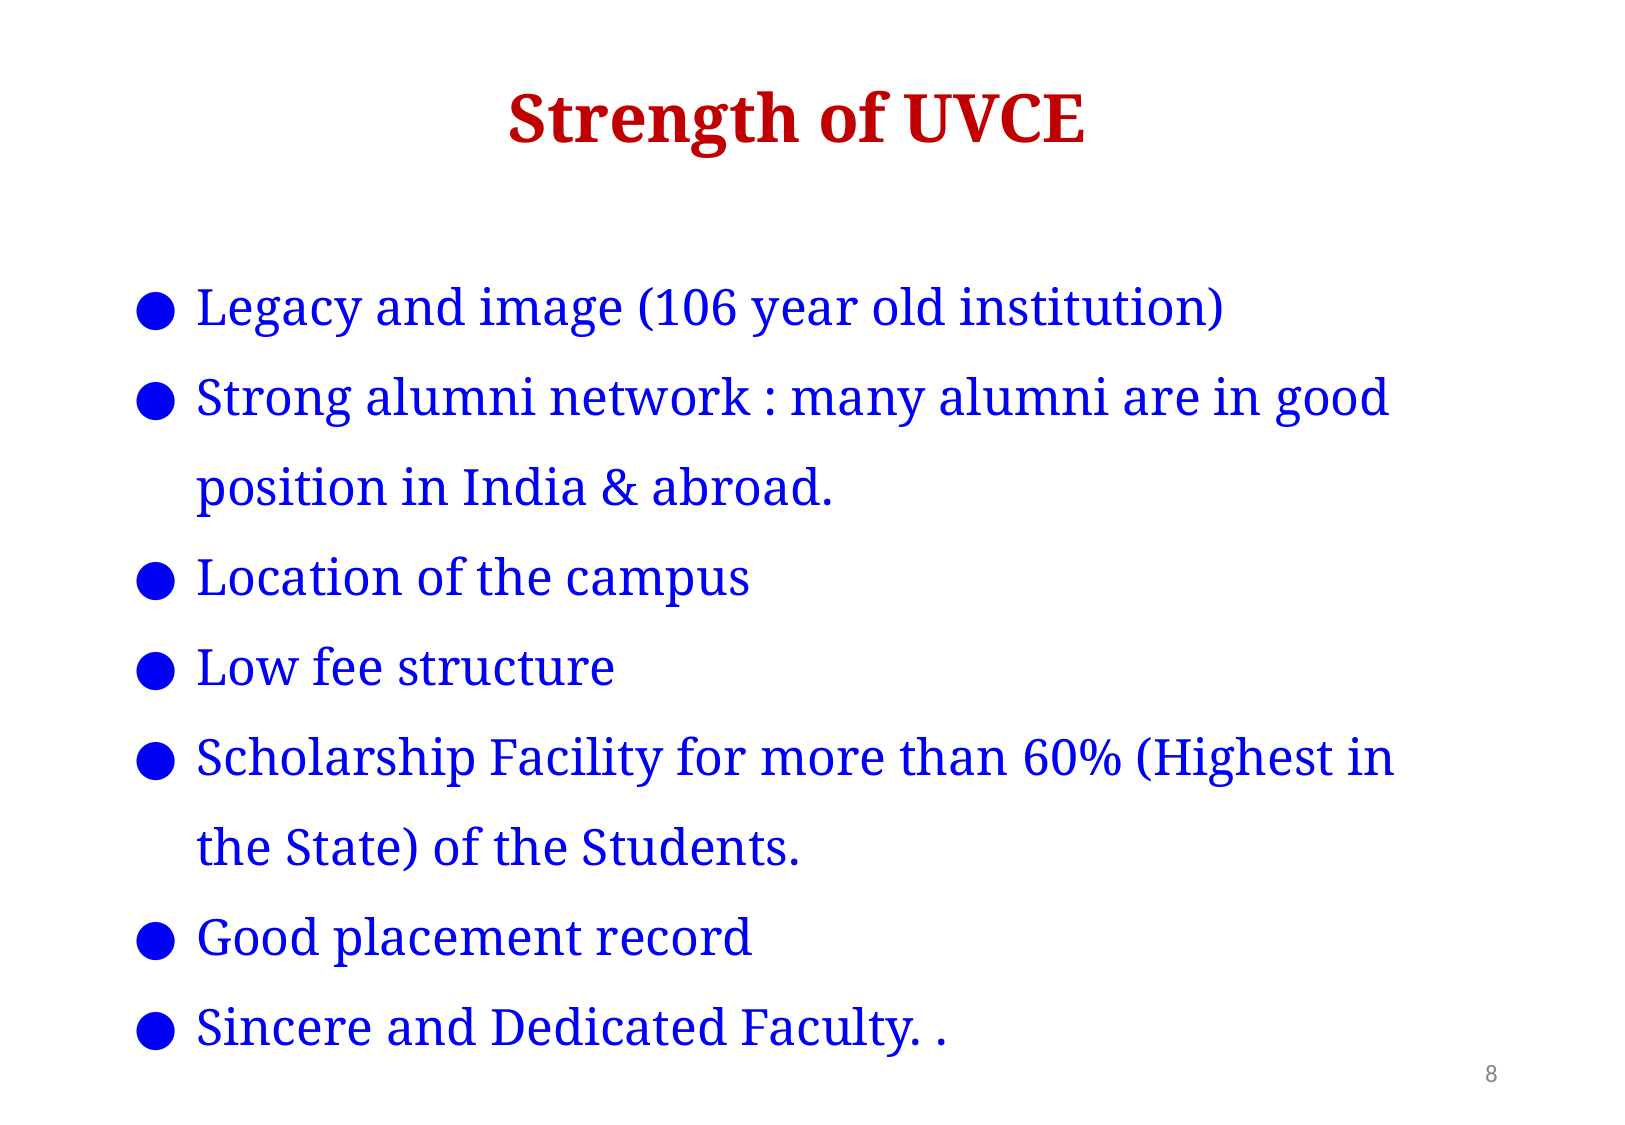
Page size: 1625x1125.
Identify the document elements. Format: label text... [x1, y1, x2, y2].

slide_number ‹#› [1147, 1042, 1513, 1103]
text_box Strength of UVCE Legacy and image (106 year old institution) Strong alumni network : many alumni are in good position in India & abroad. Location of the campus Low fee structure Scholarship Facility for more than 60% (Highest in the State) of the Students. Good placement record Sincere and Dedicated Faculty. . [106, 68, 1489, 1063]
